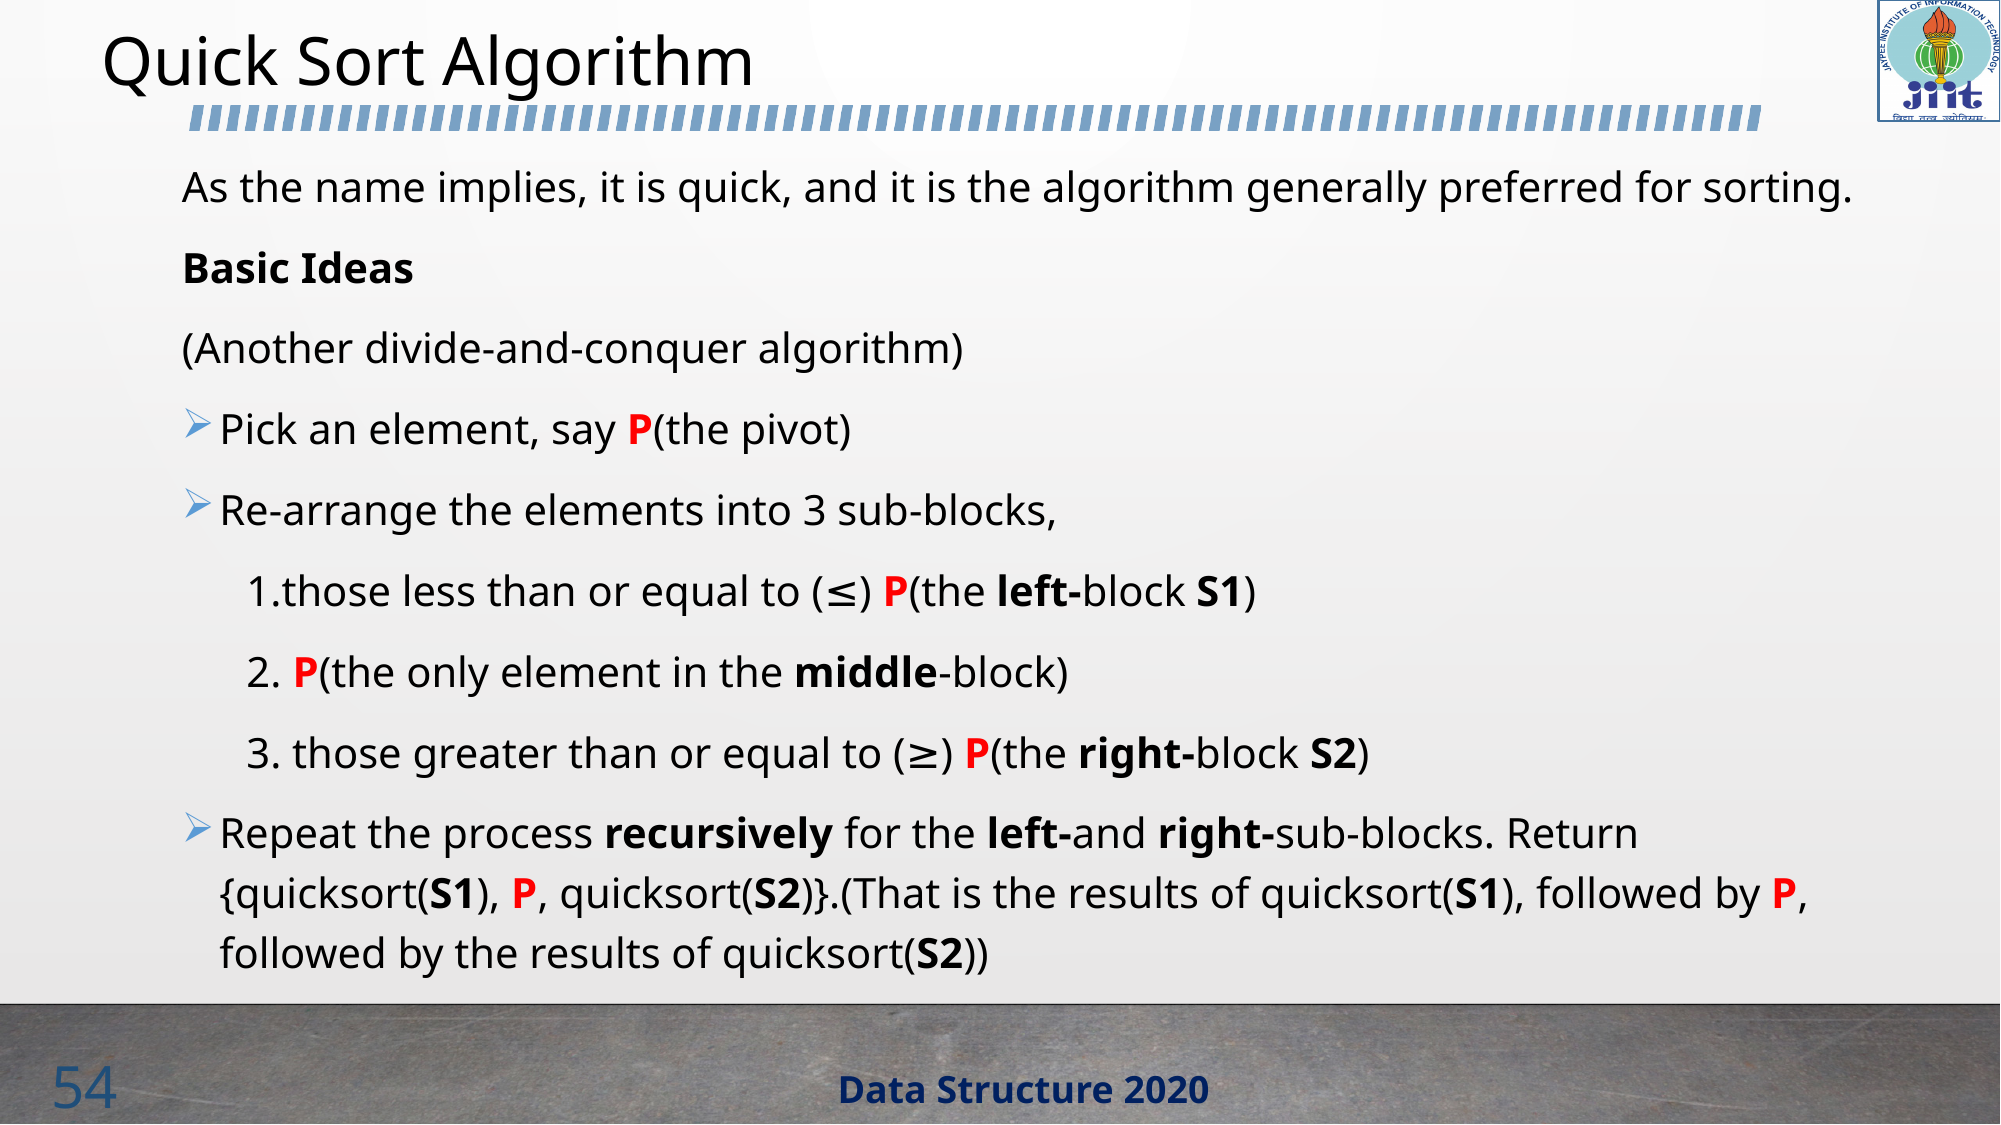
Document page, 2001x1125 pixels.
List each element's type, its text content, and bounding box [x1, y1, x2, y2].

picture [0, 1004, 2000, 1124]
title Quick Sort Algorithm [86, 20, 1662, 193]
picture [1880, 1, 1999, 120]
list As the name implies, it is quick, and it is the algorithm generally preferred for sorting. Basic Ideas (Another divide-and-conquer algorithm) Pick an element, say P(the pivot) Re-arrange the elements into 3 sub-blocks, 1.those less than or equal to (≤) P(the left-block S1) 2. P(the only element in the middle-block) 3. those greater than or equal to (≥) P(the right-block S2) Repeat the process recursively for the left-and right-sub-blocks. Return {quicksort(S1), P, quicksort(S2)}.(That is the results of quicksort(S1), followed by P, followed by the results of quicksort(S2)) [166, 143, 1893, 791]
slide_number 54 [0, 1042, 133, 1125]
